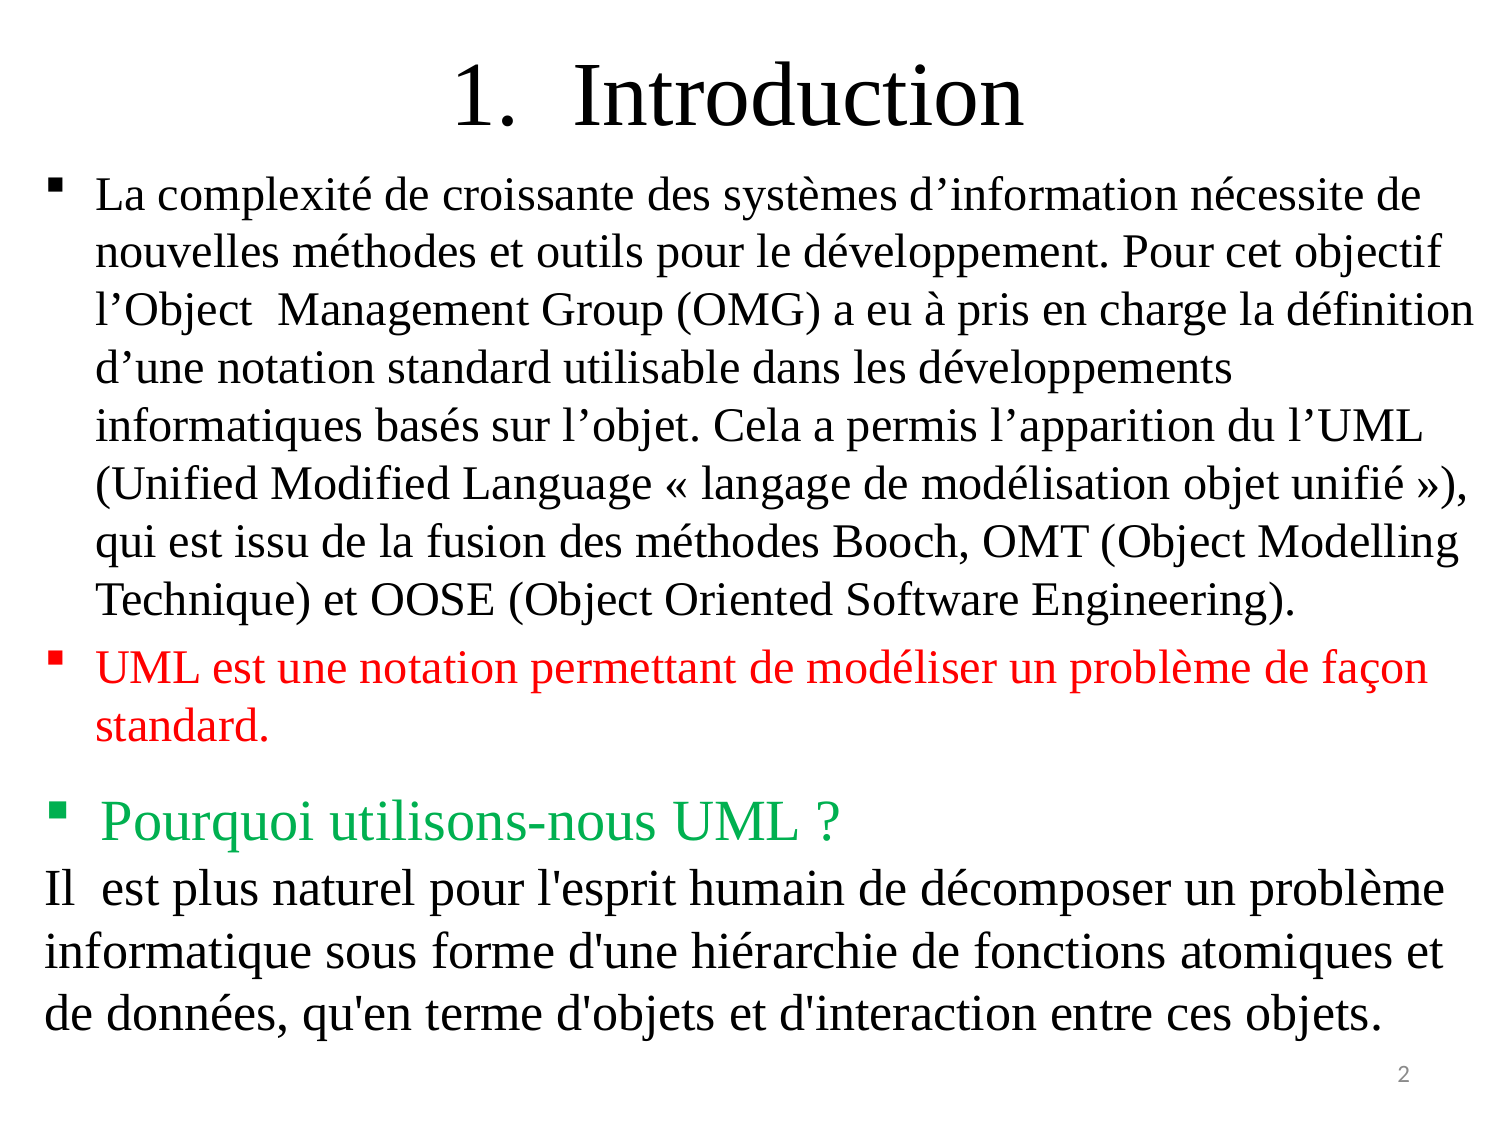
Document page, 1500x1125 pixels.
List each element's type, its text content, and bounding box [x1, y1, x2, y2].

list La complexité de croissante des systèmes d’information nécessite de nouvelles méthodes et outils pour le développement. Pour cet objectif l’Object Management Group (OMG) a eu à pris en charge la définition d’une notation standard utilisable dans les développements informatiques basés sur l’objet. Cela a permis l’apparition du l’UML (Unified Modified Language « langage de modélisation objet unifié »), qui est issu de la fusion des méthodes Booch, OMT (Object Modelling Technique) et OOSE (Object Oriented Software Engineering). UML est une notation permettant de modéliser un problème de façon standard. [29, 78, 1500, 821]
title Introduction [75, 0, 1425, 78]
slide_number 2 [1074, 1042, 1425, 1103]
text_box Il est plus naturel pour l'esprit humain de décomposer un problème informatique sous forme d'une hiérarchie de fonctions atomiques et de données, qu'en terme d'objets et d'interaction entre ces objets. [29, 845, 1471, 1047]
text_box Pourquoi utilisons-nous UML ? [29, 775, 1471, 845]
